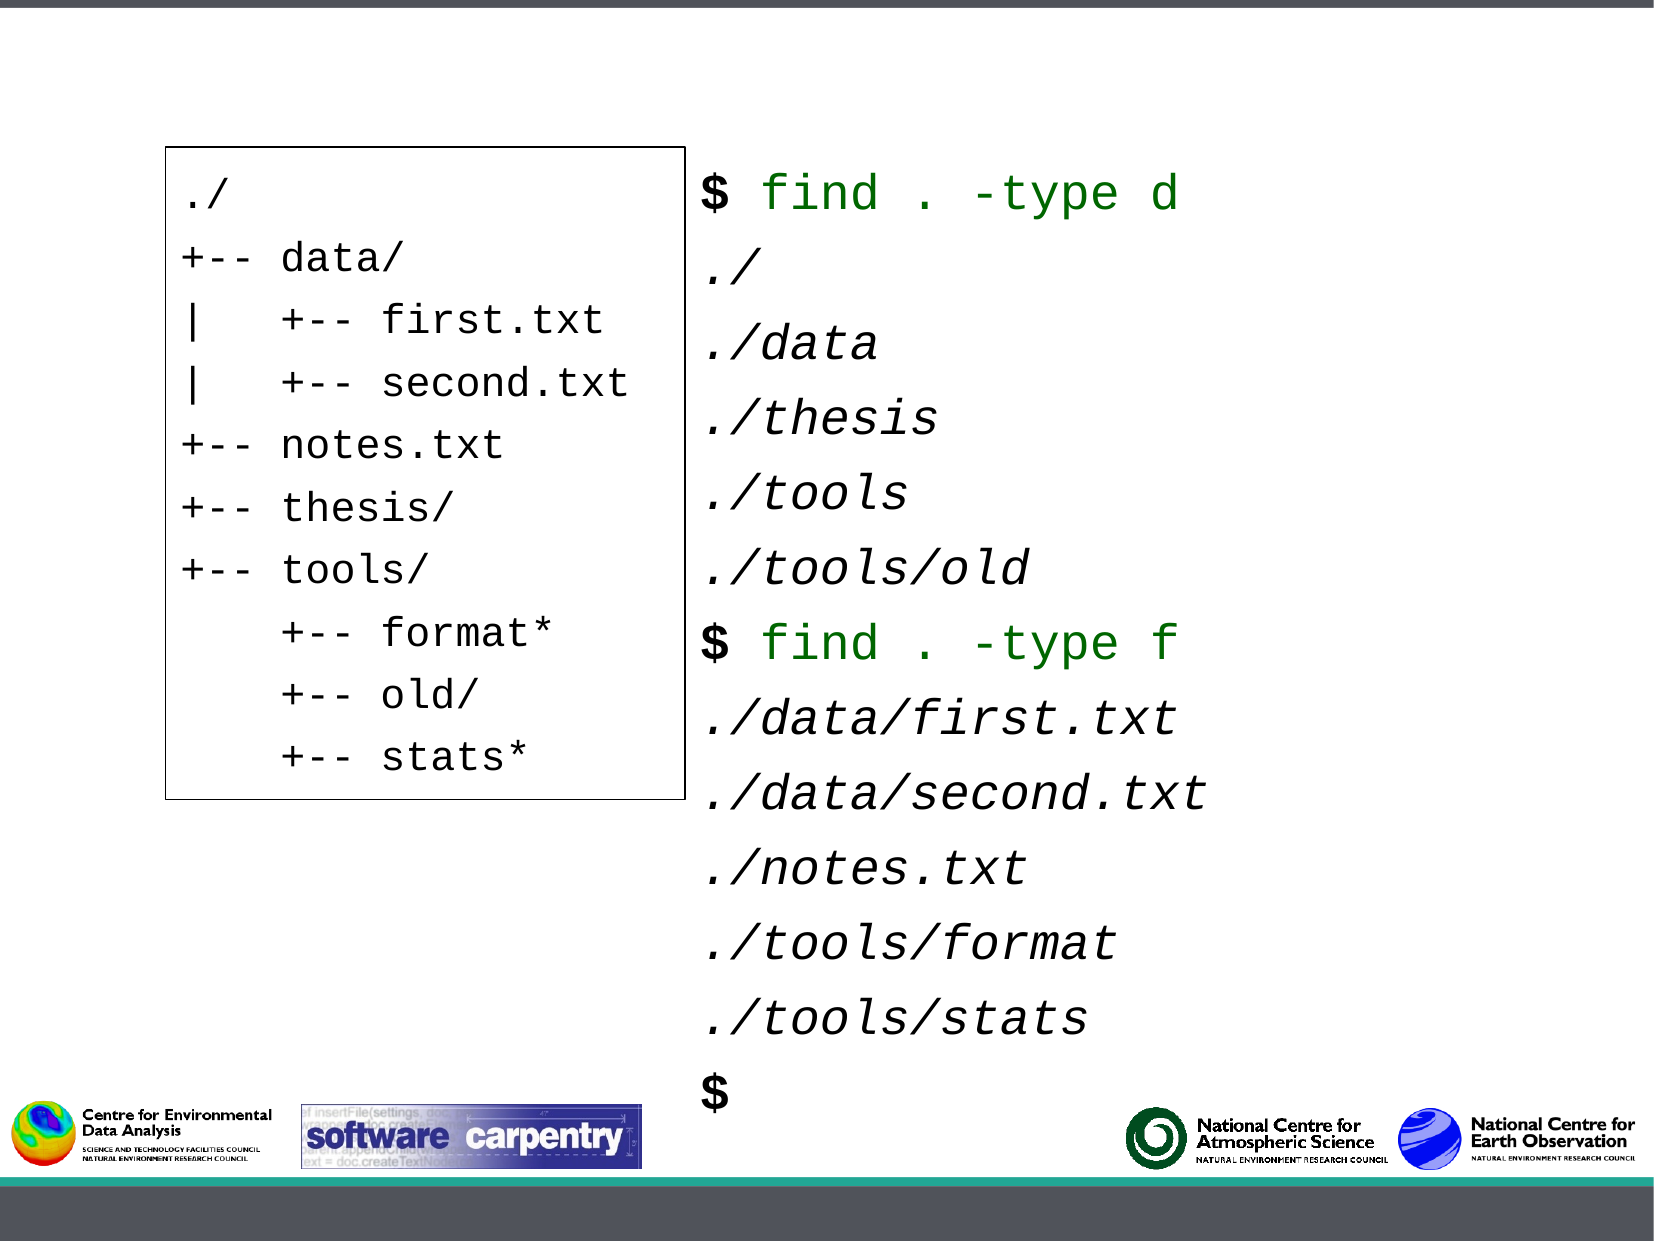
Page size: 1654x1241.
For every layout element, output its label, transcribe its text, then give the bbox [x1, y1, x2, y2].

picture [0, 0, 1654, 1241]
text_box ./ +-- data/ | +-- first.txt | +-- second.txt +-- notes.txt +-- thesis/ +-- tools/ +-- format* +-- old/ +-- stats* [165, 147, 685, 800]
text_box $ find . -type d ./ ./data ./thesis ./tools ./tools/old $ find . -type f ./data/first.txt ./data/second.txt ./notes.txt ./tools/format ./tools/stats $ [685, 136, 1376, 1054]
